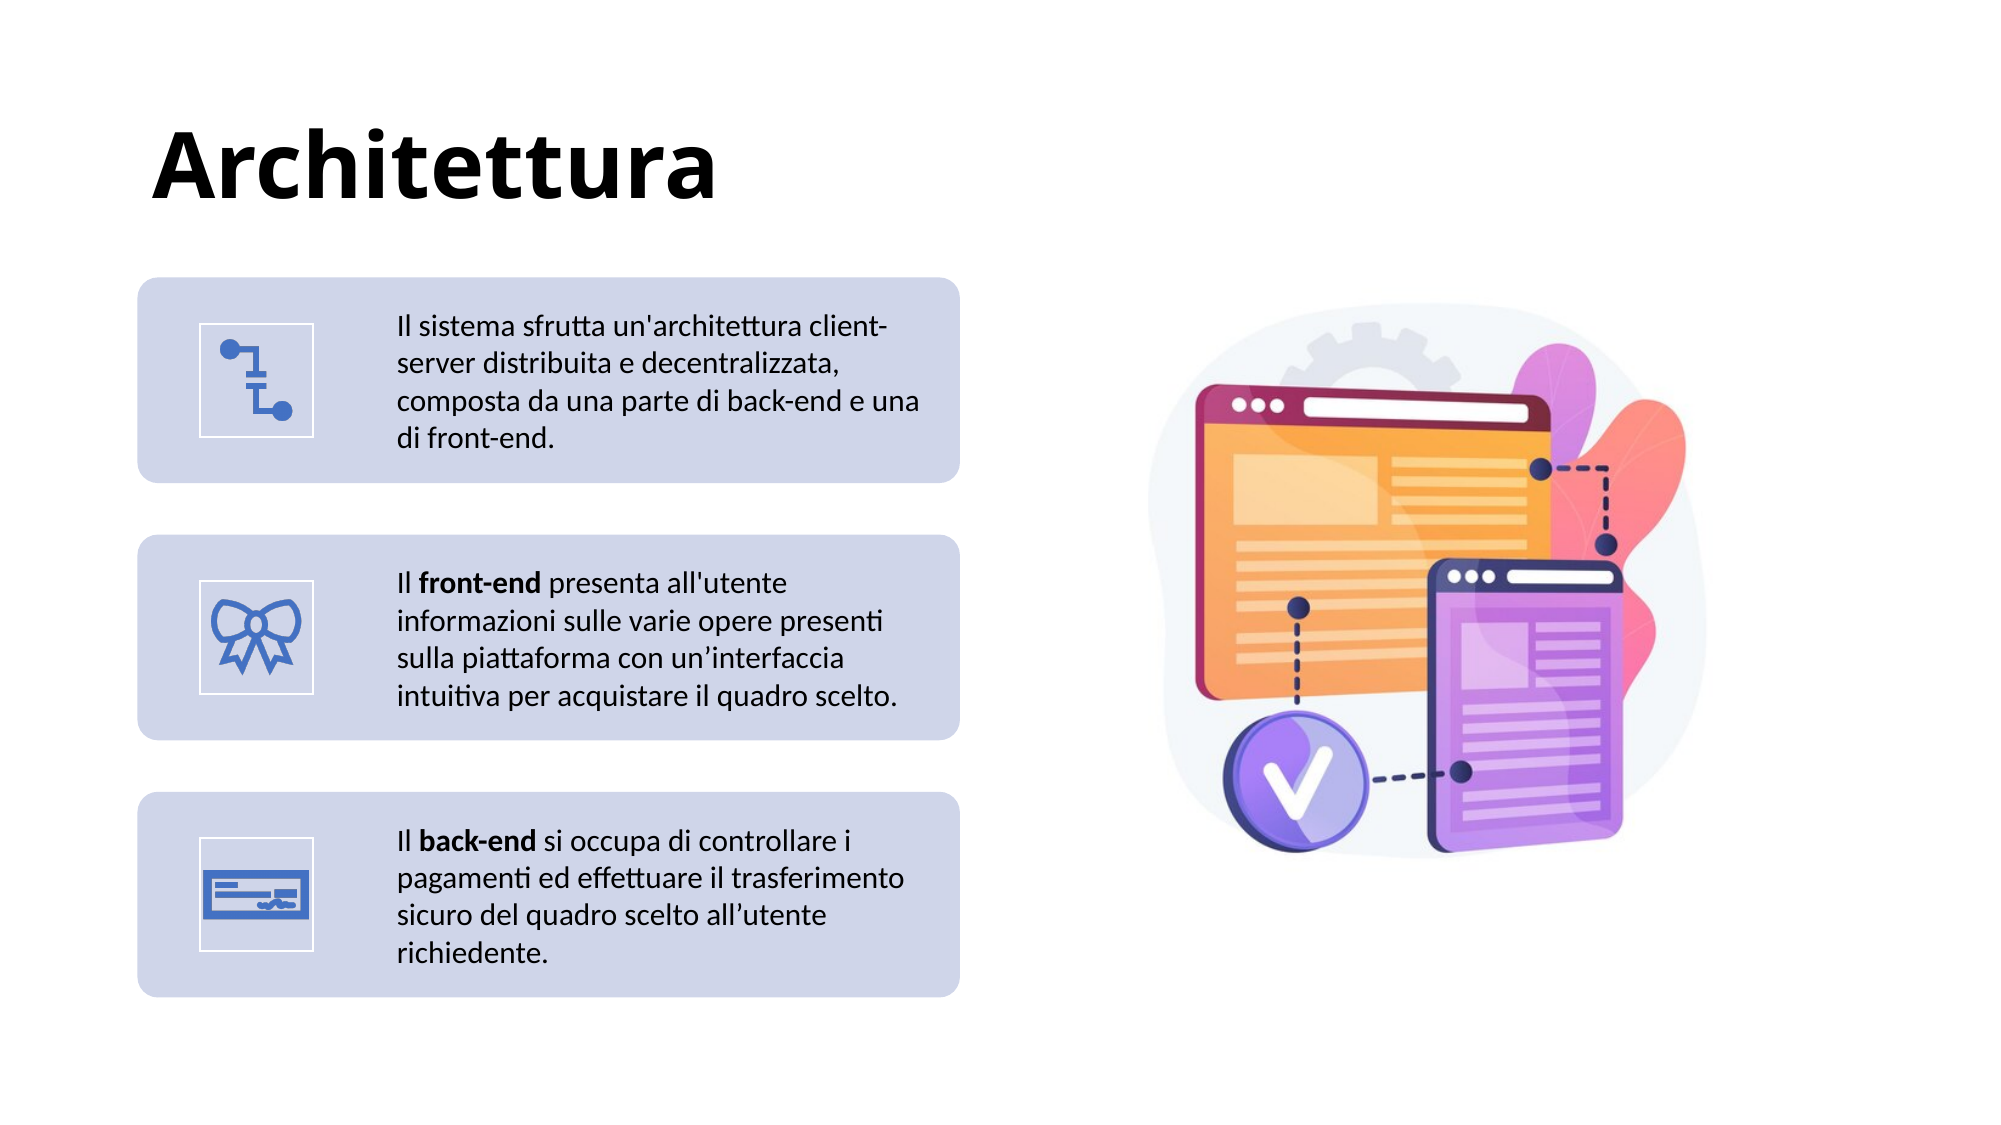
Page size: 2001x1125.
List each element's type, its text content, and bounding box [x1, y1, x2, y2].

title Architettura [137, 59, 1863, 278]
picture [1051, 210, 1812, 971]
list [137, 277, 960, 998]
